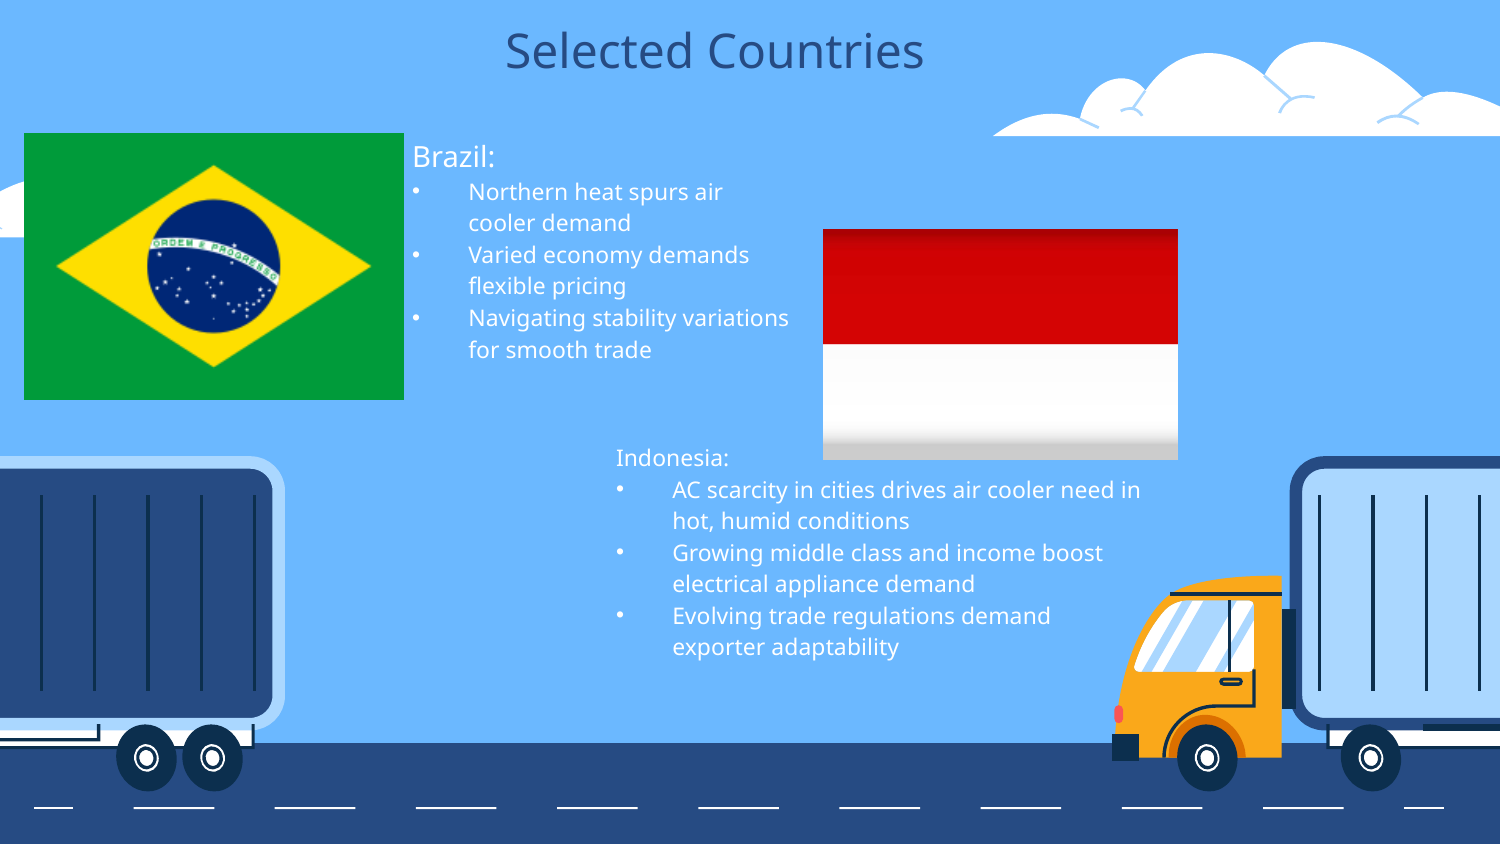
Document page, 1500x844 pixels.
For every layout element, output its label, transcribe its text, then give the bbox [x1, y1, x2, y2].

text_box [0, 462, 280, 792]
picture [23, 133, 405, 400]
text_box Brazil: Northern heat spurs air cooler demand Varied economy demands flexible pricing Navigating stability variations for smooth trade [397, 131, 809, 460]
title Selected Countries [343, 0, 1088, 119]
picture [823, 228, 1178, 461]
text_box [1111, 462, 1500, 792]
text_box Indonesia: AC scarcity in cities drives air cooler need in hot, humid conditions Growing middle class and income boost electrical appliance demand Evolving trade regulations demand exporter adaptability [601, 432, 1106, 668]
